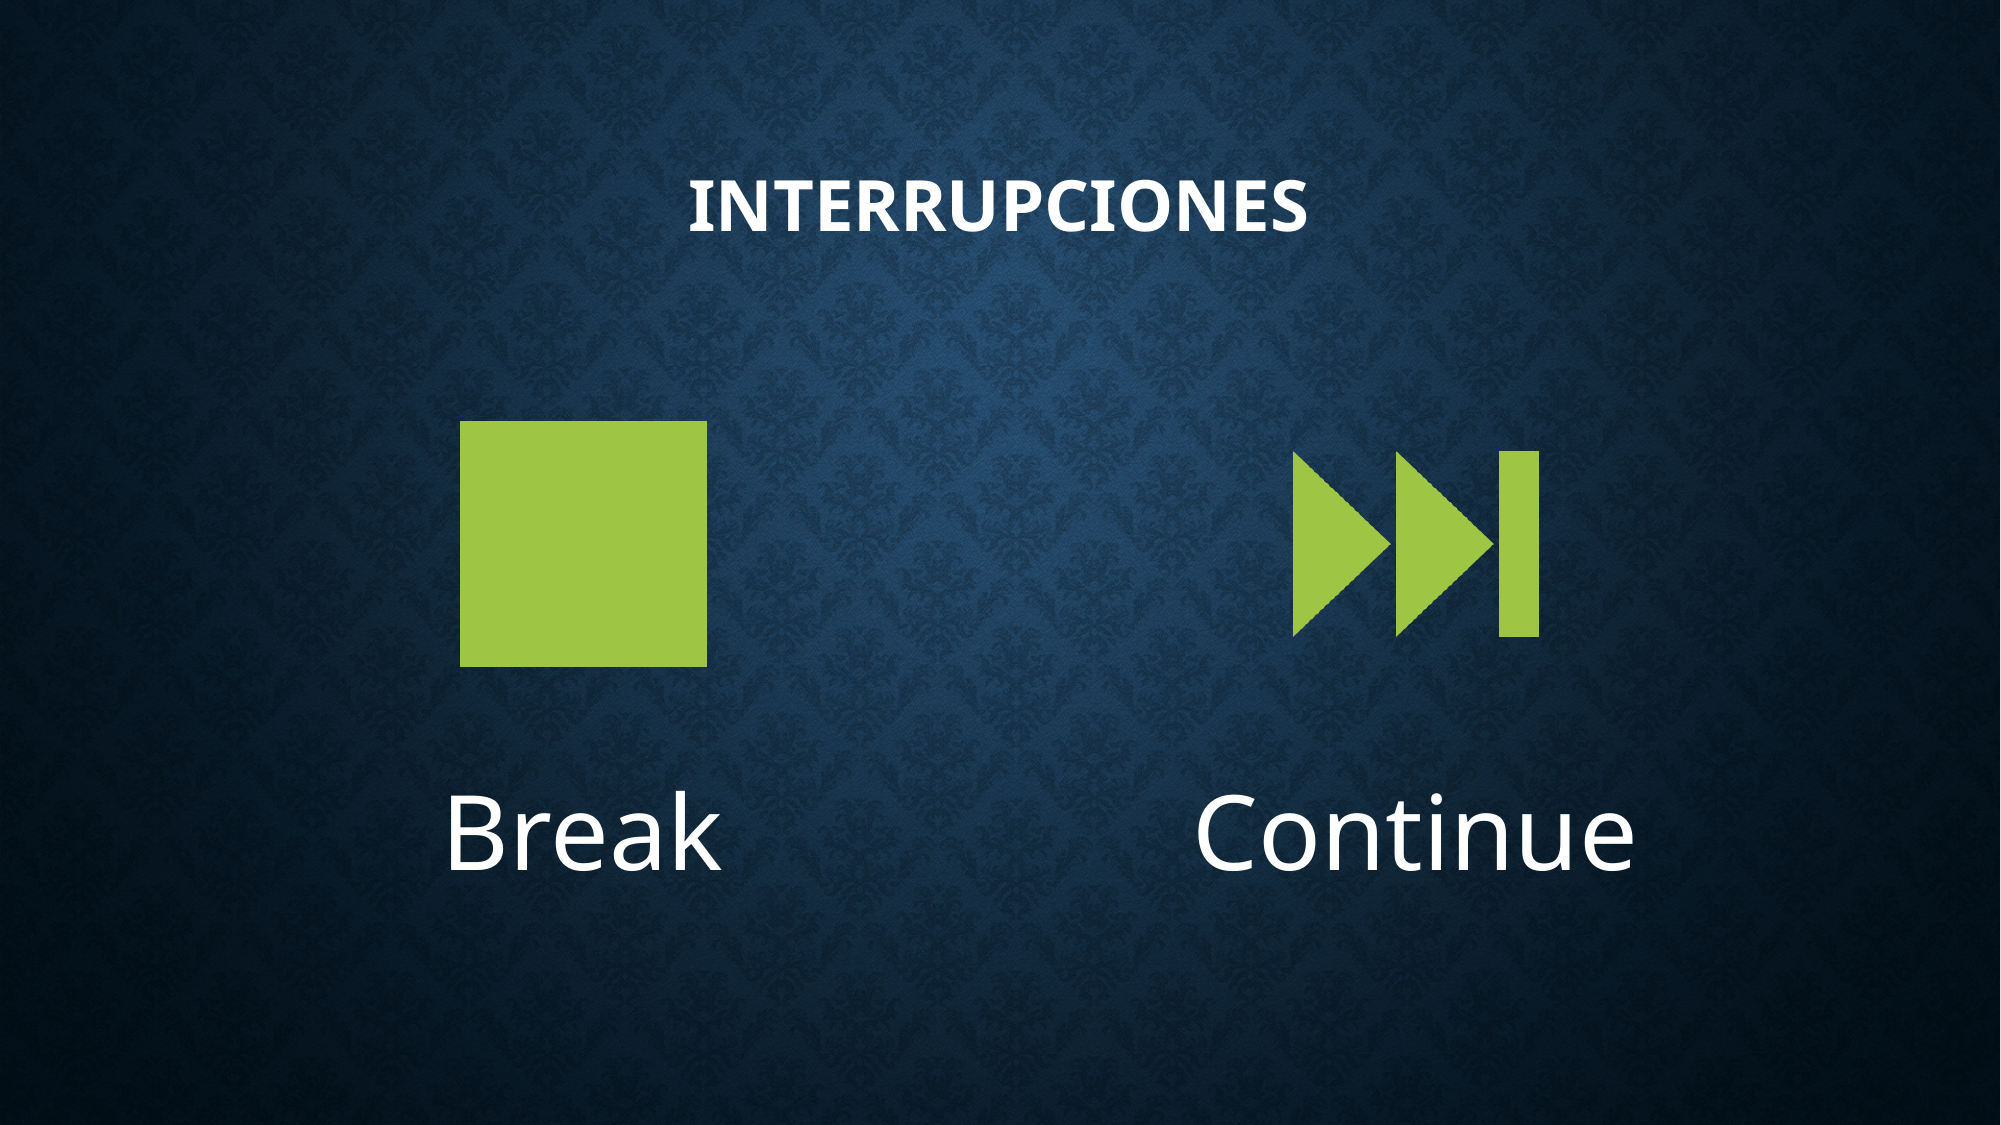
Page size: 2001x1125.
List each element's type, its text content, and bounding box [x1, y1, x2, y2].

title Interrupciones [149, 99, 1849, 318]
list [149, 369, 1849, 913]
